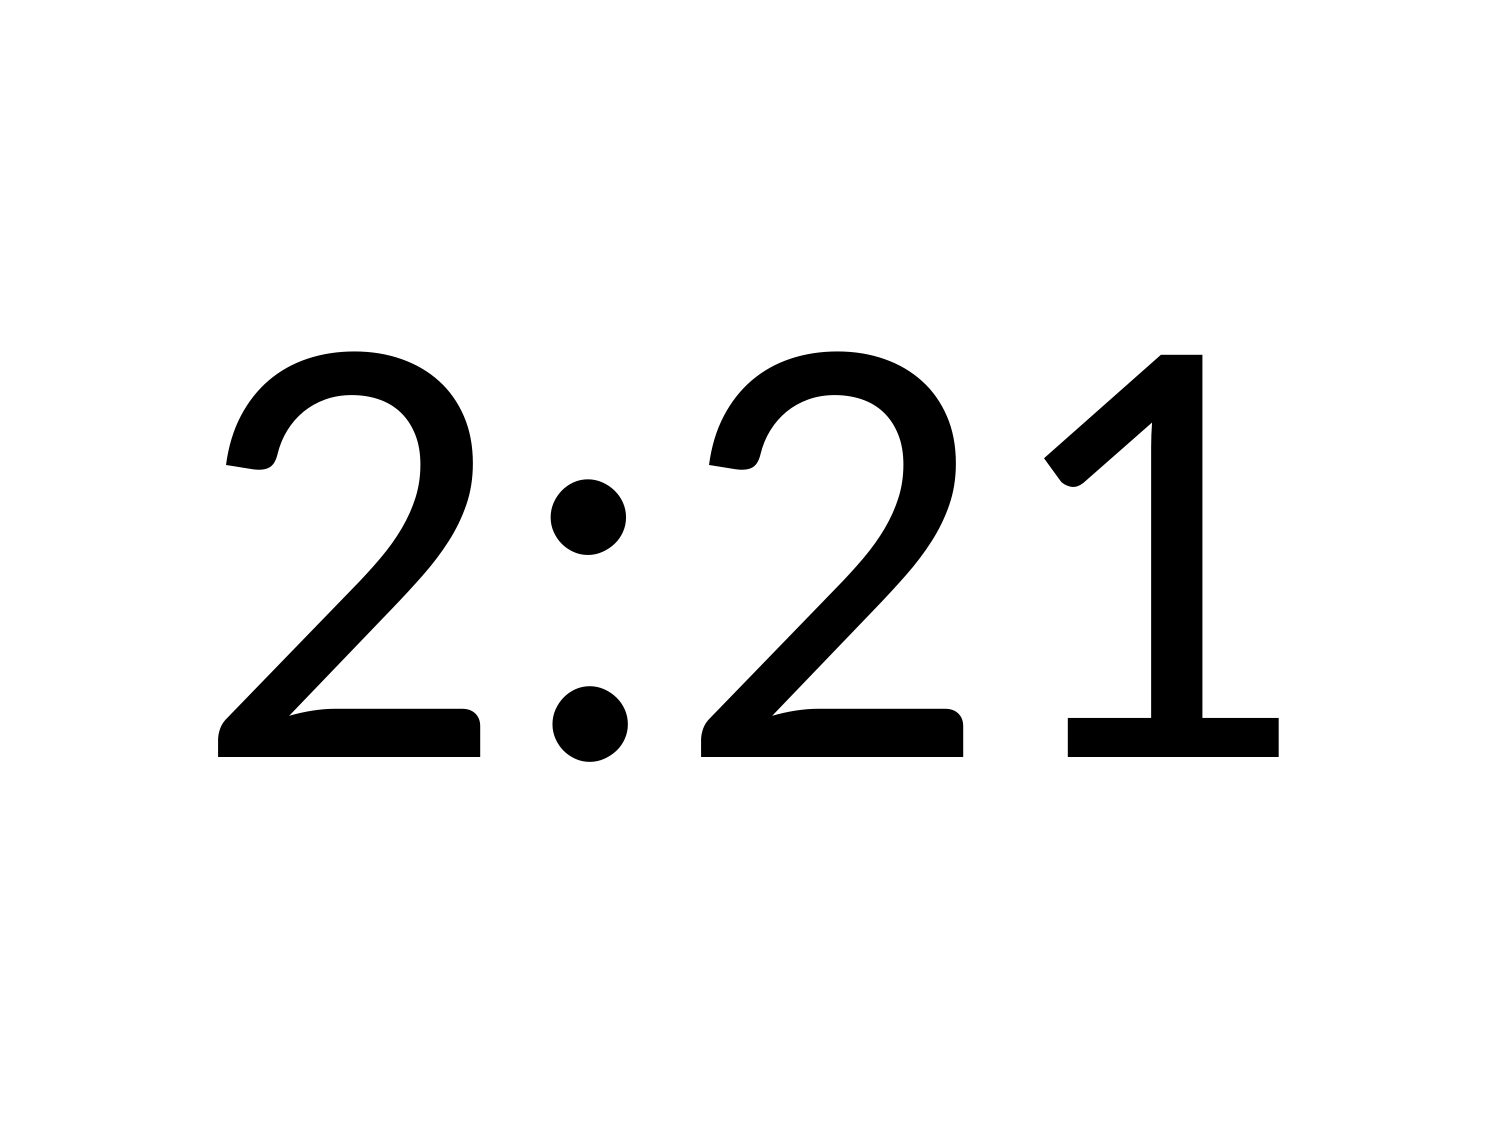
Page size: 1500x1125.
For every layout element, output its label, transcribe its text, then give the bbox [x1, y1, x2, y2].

text_box 2:21 [112, 125, 1388, 941]
